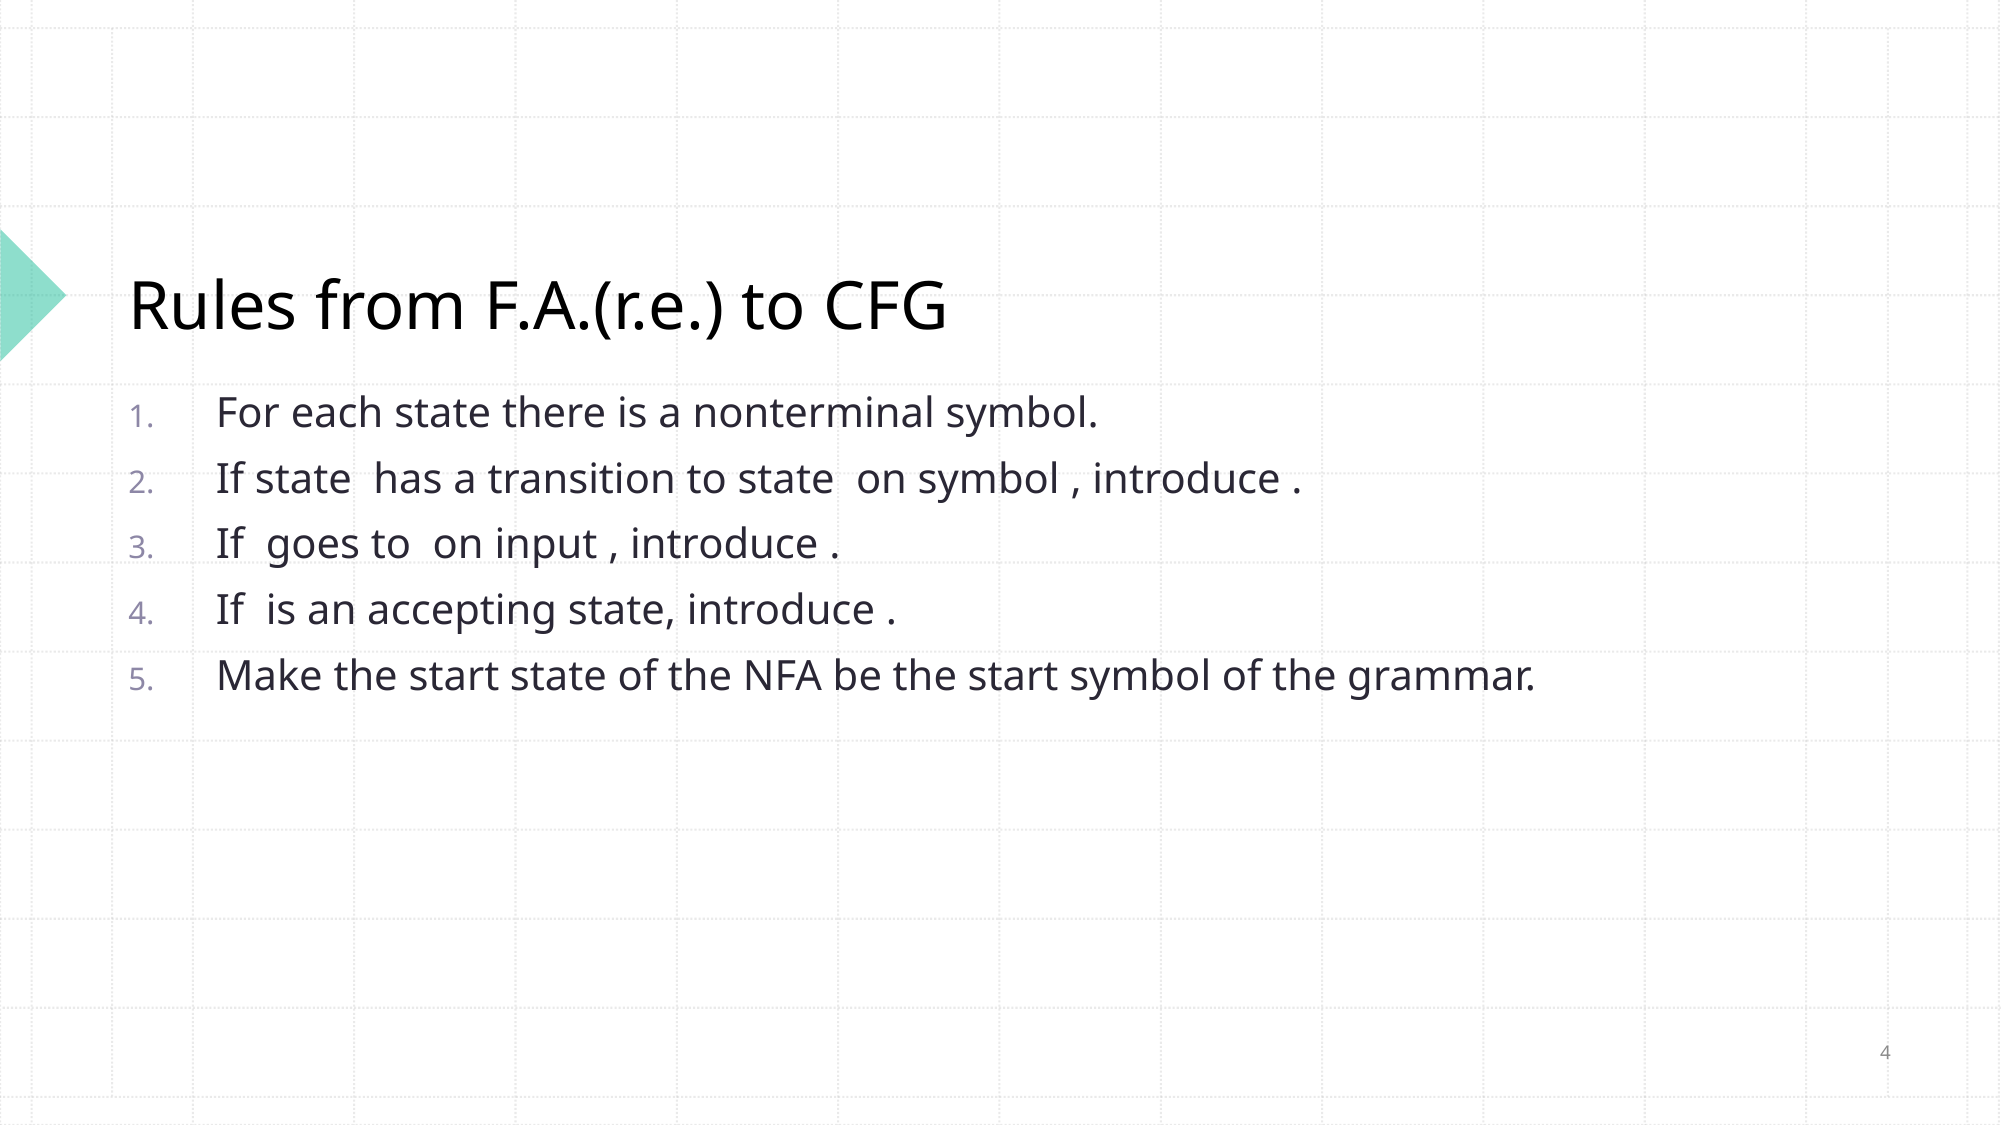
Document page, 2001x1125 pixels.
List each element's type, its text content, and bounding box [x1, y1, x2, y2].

slide_number 4 [1805, 1019, 1966, 1089]
title Rules from F.A.(r.e.) to CFG [113, 119, 1808, 356]
